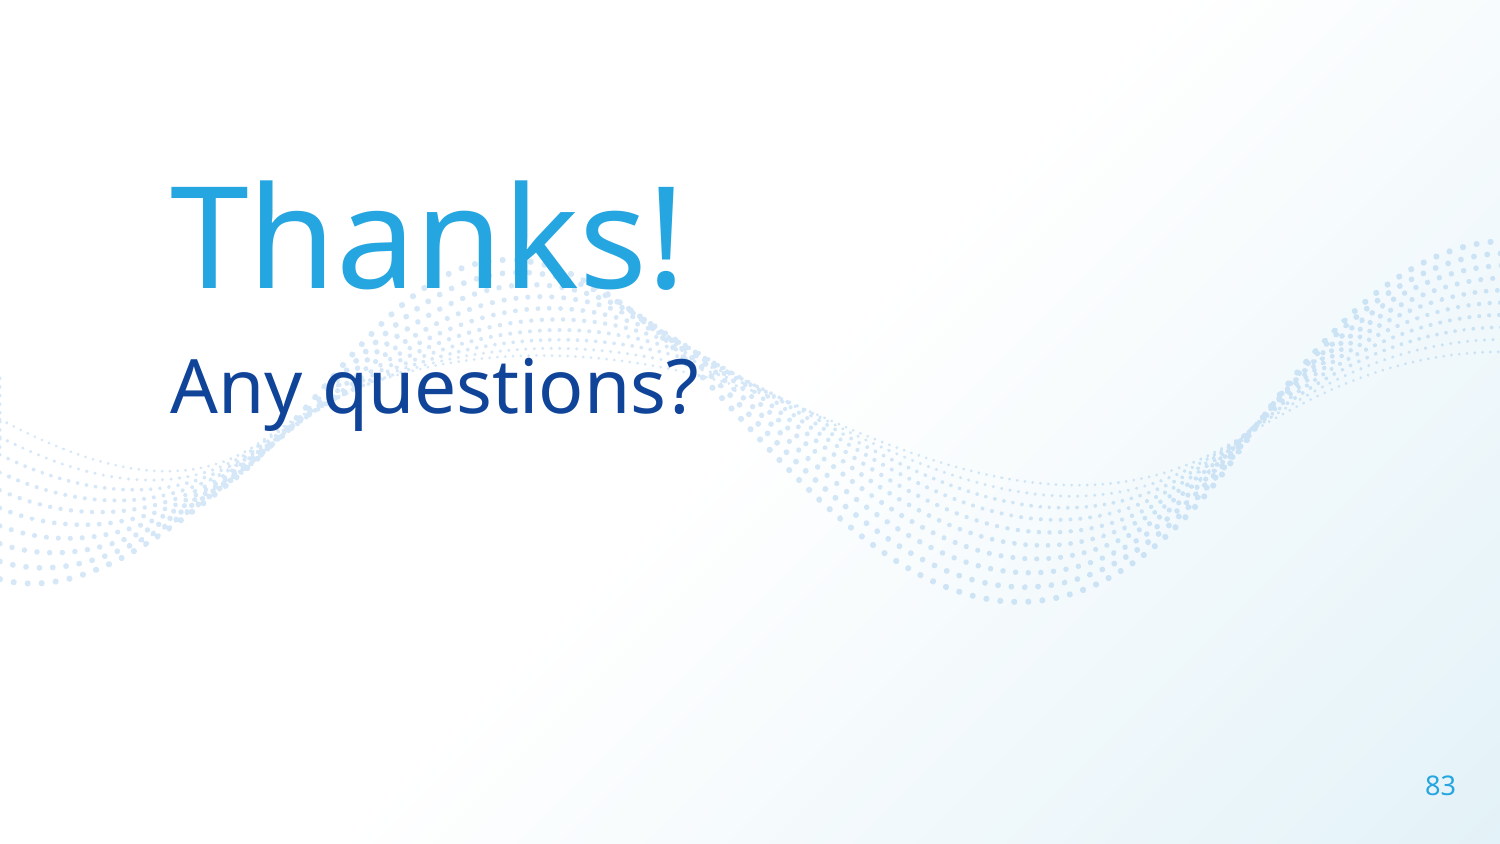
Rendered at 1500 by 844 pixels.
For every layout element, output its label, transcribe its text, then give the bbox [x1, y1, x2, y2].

title Thanks! [170, 159, 1137, 319]
slide_number 83 [1366, 754, 1457, 819]
subtitle Any questions? [170, 325, 1137, 684]
